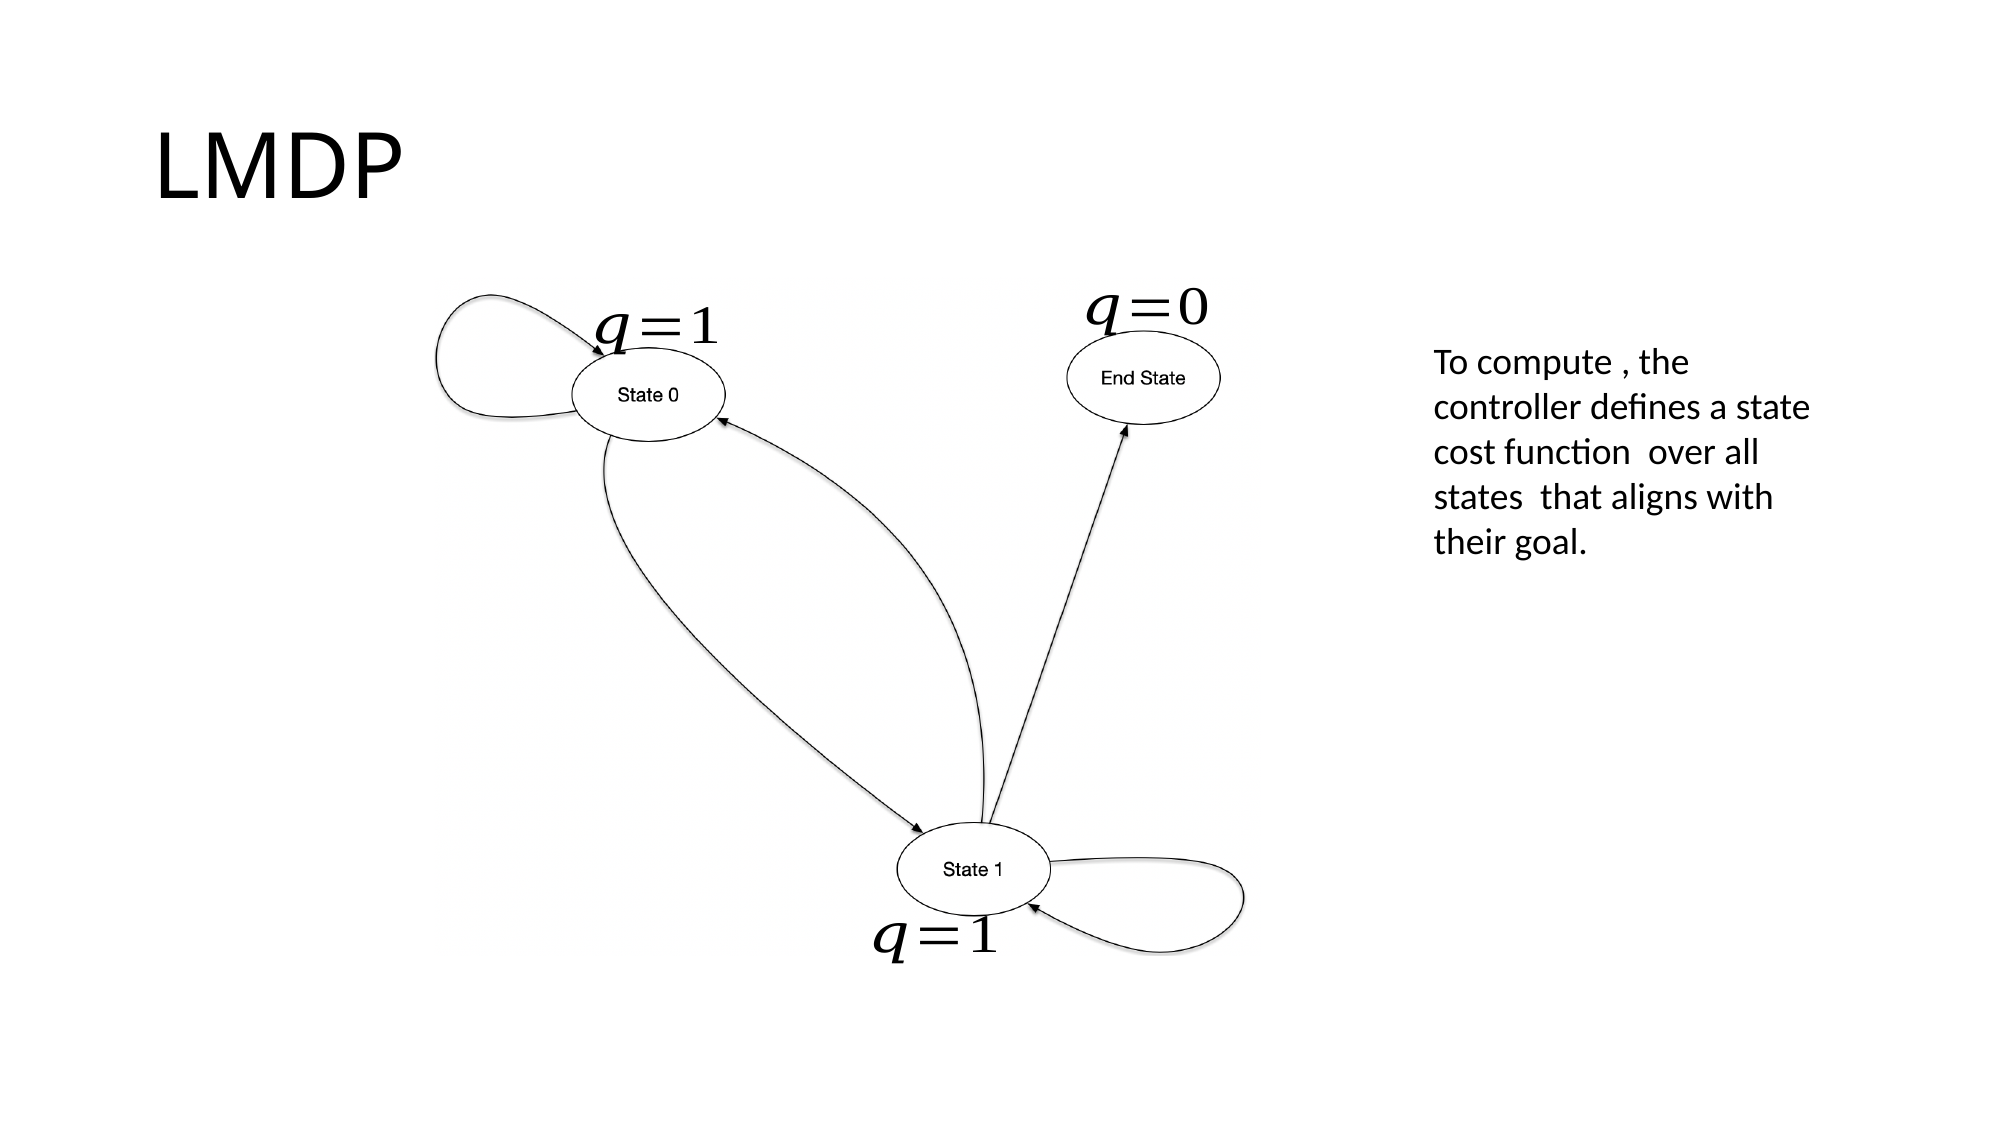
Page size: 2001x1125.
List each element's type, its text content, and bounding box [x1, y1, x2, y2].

picture [434, 277, 1261, 956]
title LMDP [137, 59, 1863, 278]
